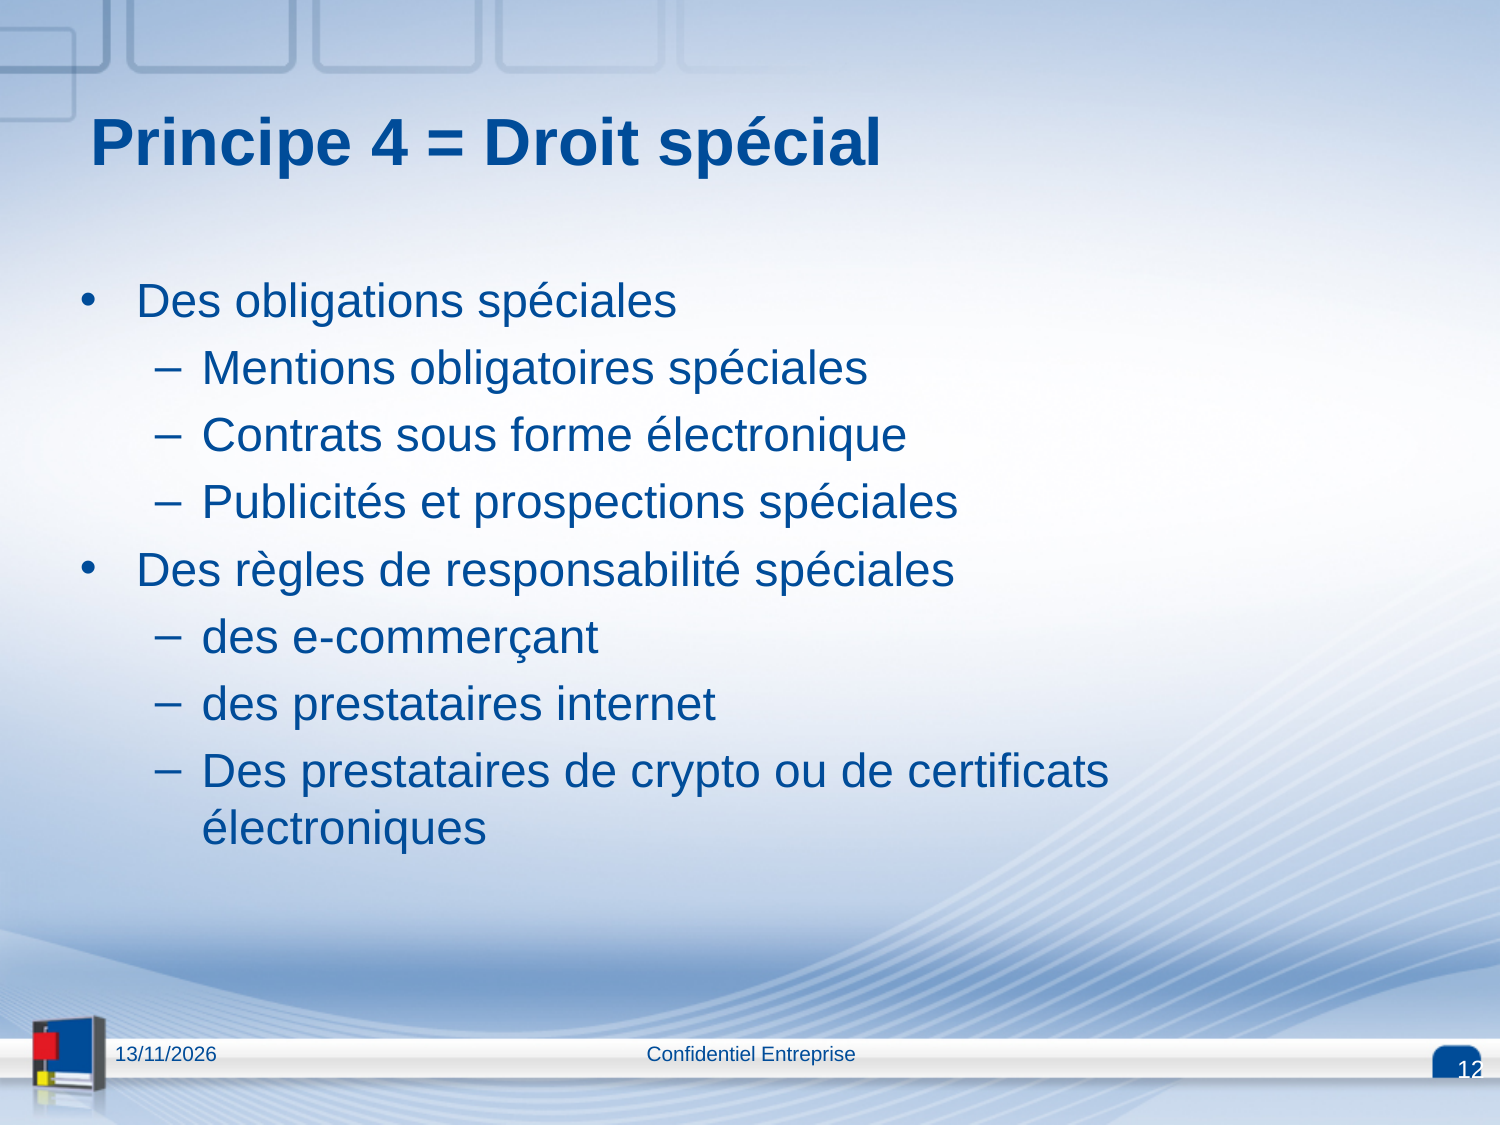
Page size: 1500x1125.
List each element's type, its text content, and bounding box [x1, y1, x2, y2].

text_box 12 [1399, 1034, 1500, 1103]
list Des obligations spéciales Mentions obligatoires spéciales Contrats sous forme électronique Publicités et prospections spéciales Des règles de responsabilité spéciales des e-commerçant des prestataires internet Des prestataires de crypto ou de certificats électroniques [64, 262, 1426, 1006]
text_box 13/04/2015 [100, 1023, 254, 1083]
text_box Confidentiel Entreprise [513, 1023, 989, 1083]
title Principe 4 = Droit spécial [74, 44, 1426, 233]
picture [0, 0, 1500, 1125]
